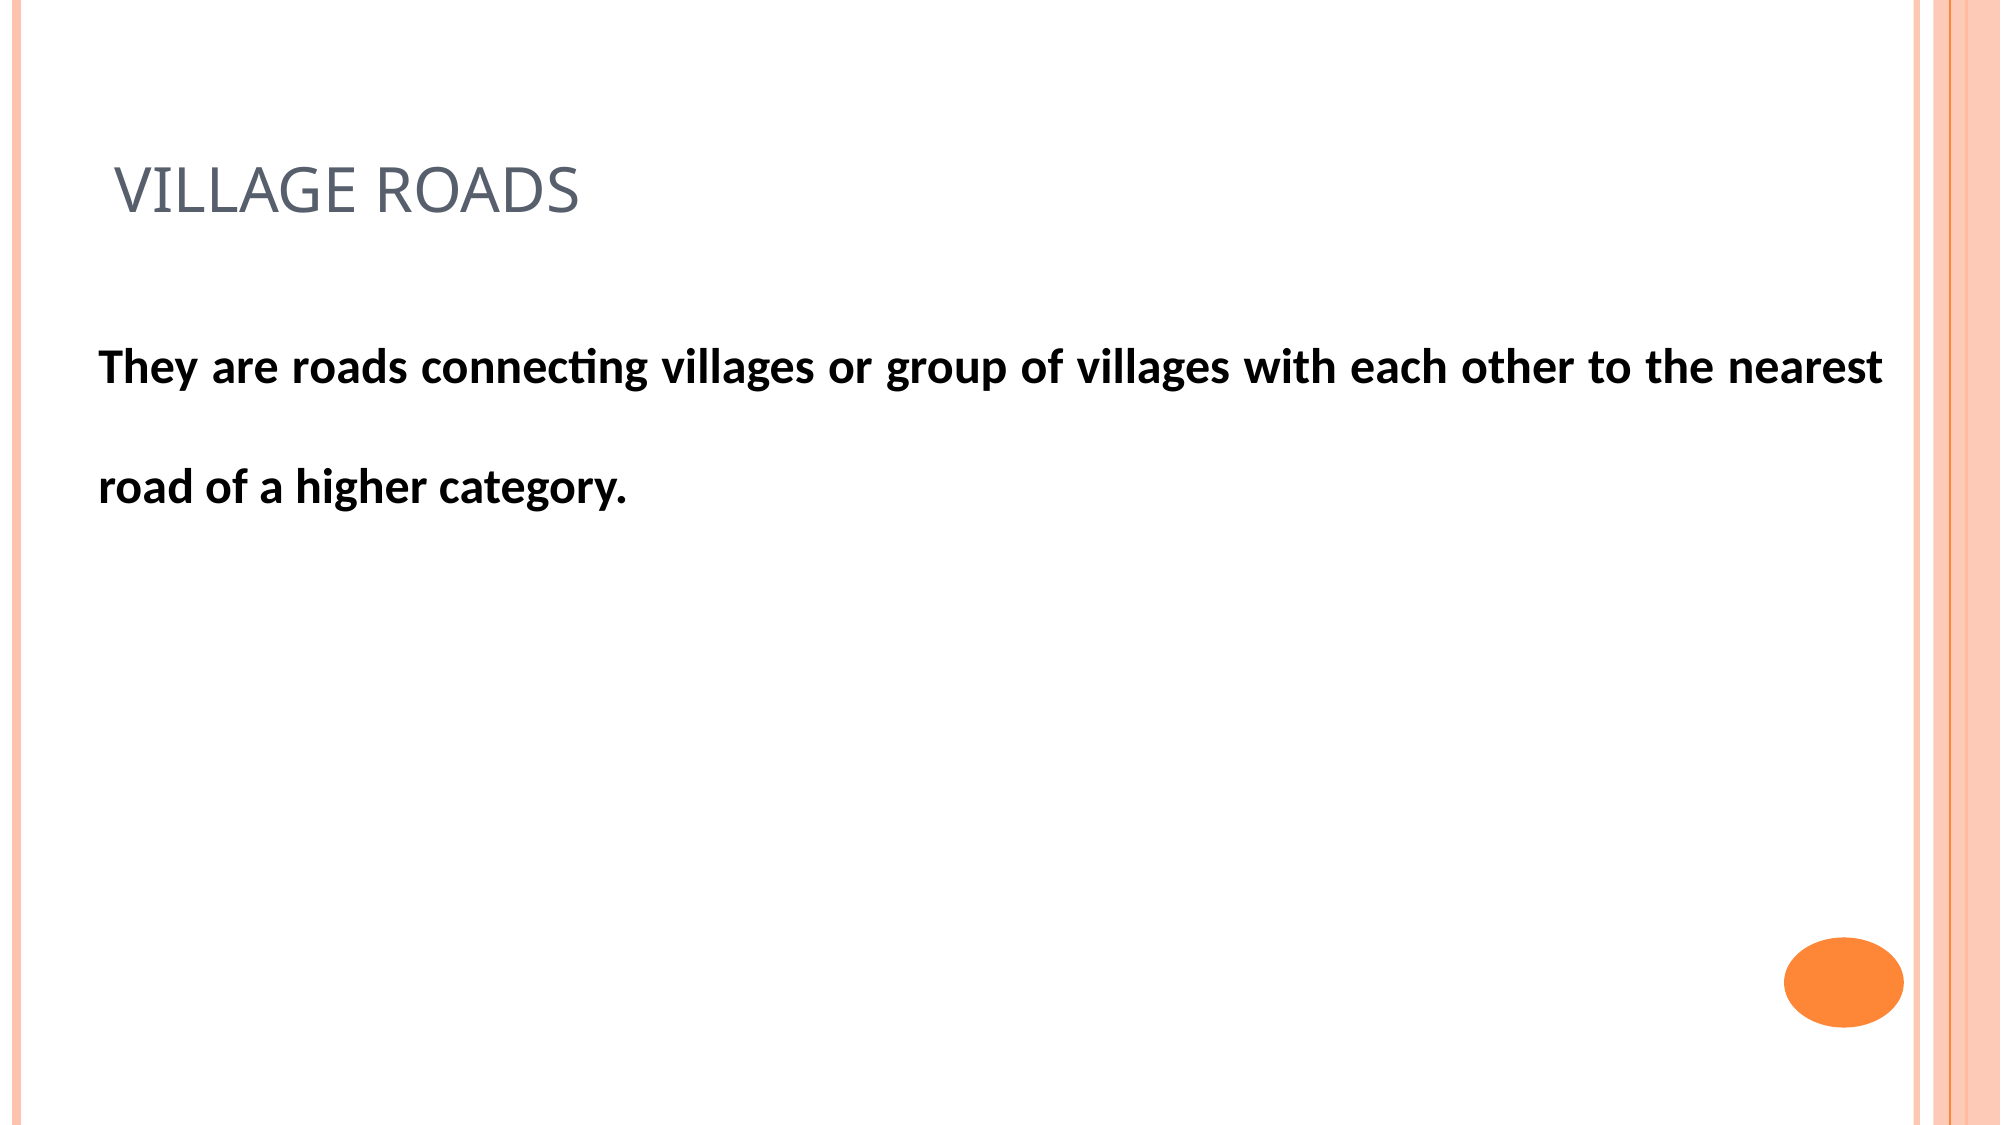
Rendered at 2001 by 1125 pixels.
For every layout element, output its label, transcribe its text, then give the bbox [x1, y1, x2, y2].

text_box They are roads connecting villages or group of villages with each other to the nearest road of a higher category. [83, 266, 1900, 522]
title VILLAGE ROADS [99, 45, 1734, 233]
